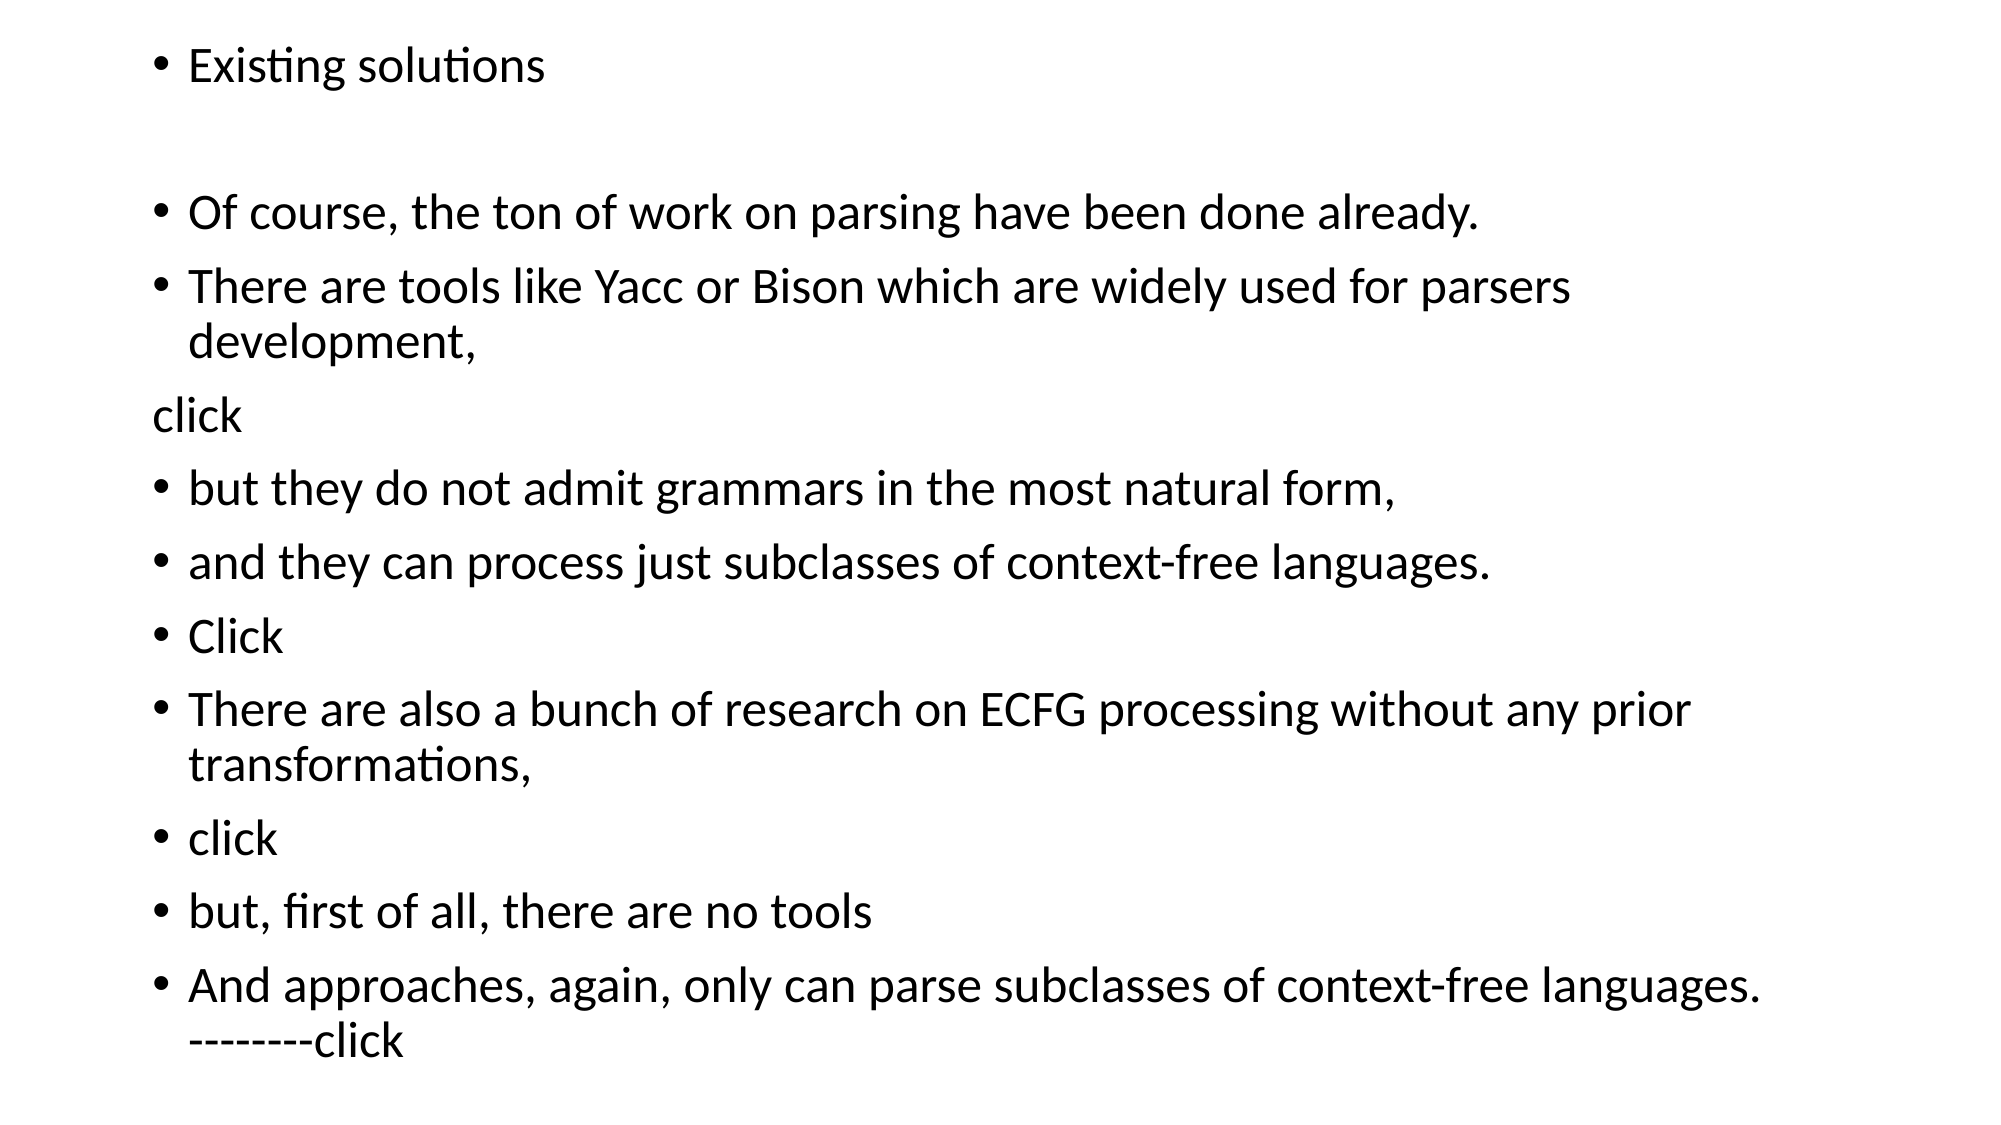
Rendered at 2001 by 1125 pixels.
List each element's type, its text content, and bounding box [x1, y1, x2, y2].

list Existing solutions Of course, the ton of work on parsing have been done already. There are tools like Yacc or Bison which are widely used for parsers development, click but they do not admit grammars in the most natural form, and they can process just subclasses of context-free languages. Click There are also a bunch of research on ECFG processing without any prior transformations, click but, first of all, there are no tools And approaches, again, only can parse subclasses of context-free languages. --------click [137, 31, 1863, 1085]
